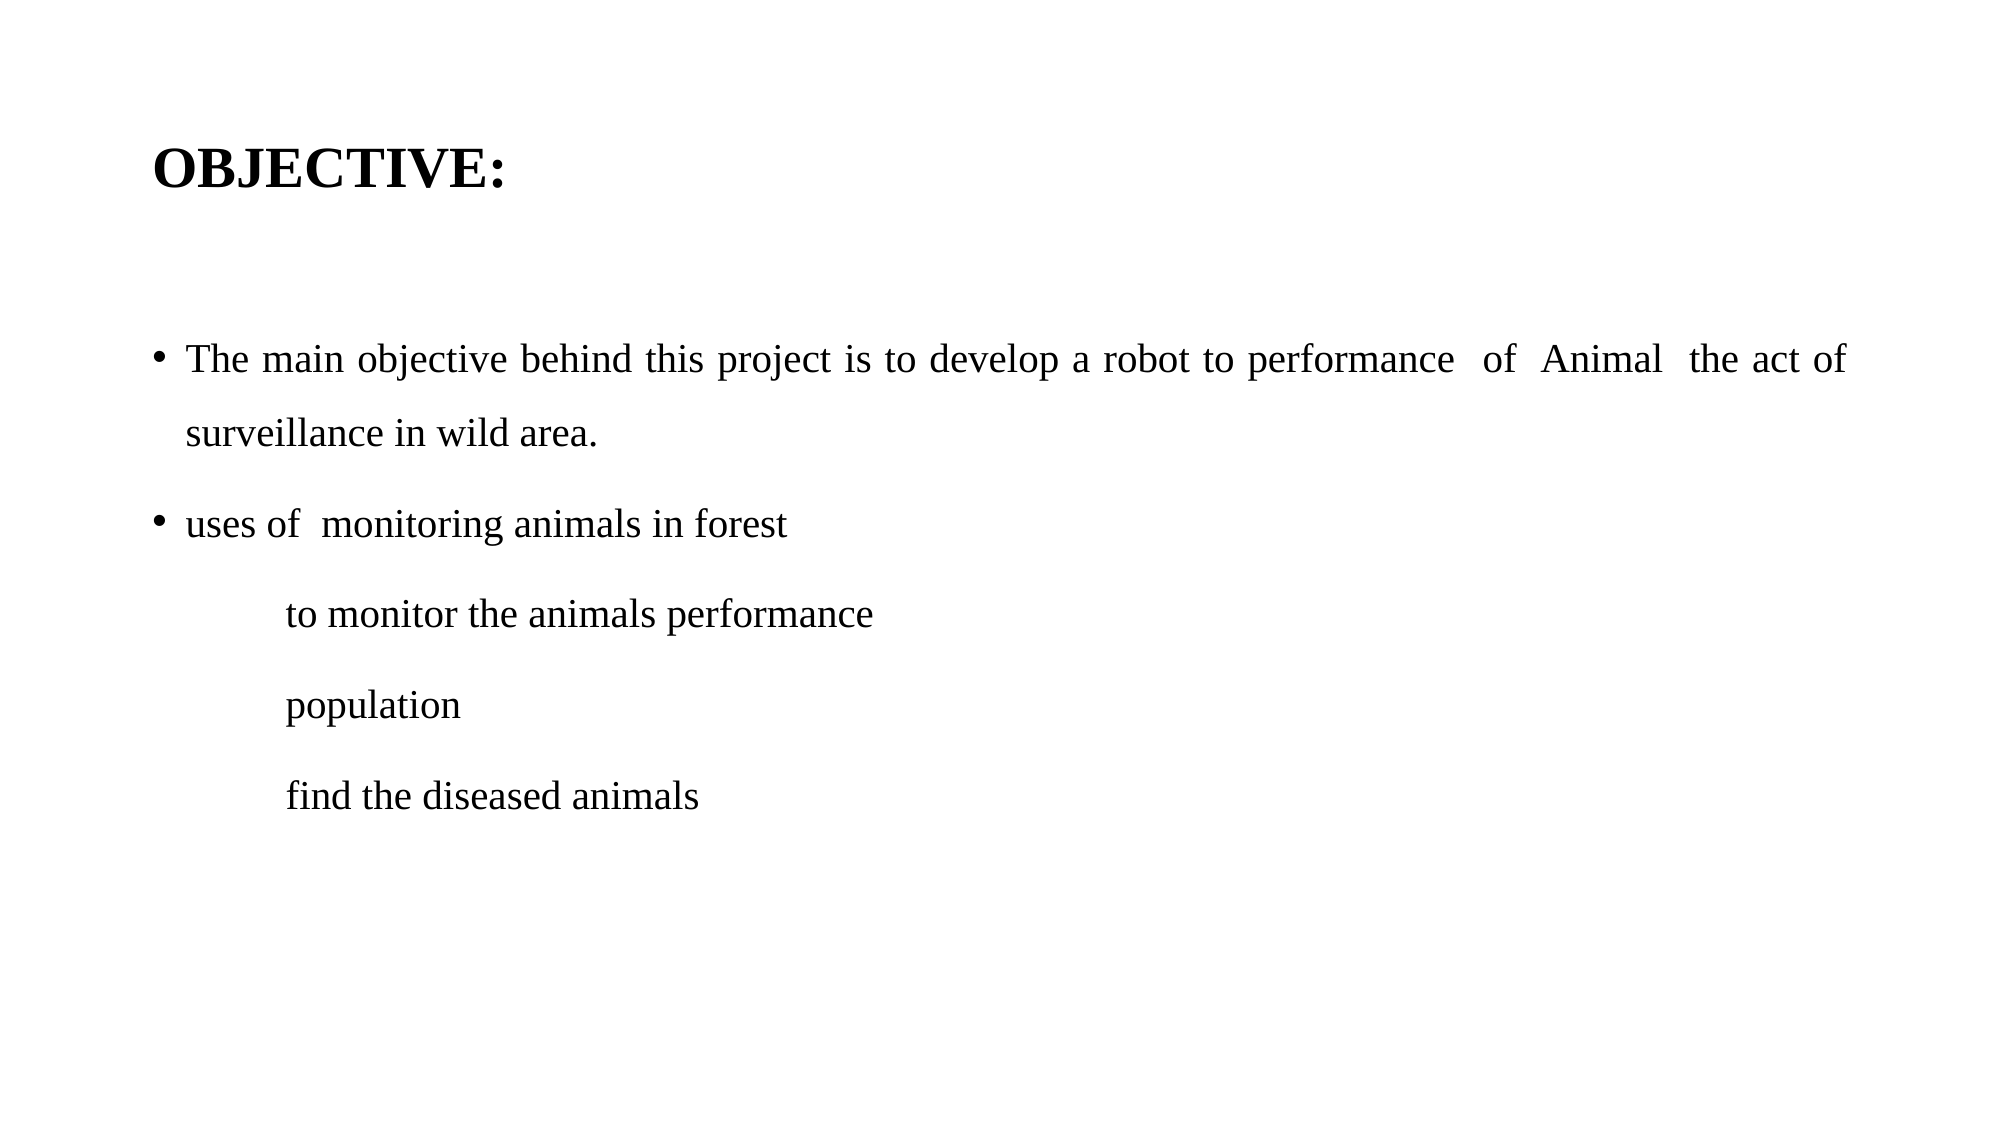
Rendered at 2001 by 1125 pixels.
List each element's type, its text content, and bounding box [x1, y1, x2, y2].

list The main objective behind this project is to develop a robot to performance of Animal the act of surveillance in wild area. uses of monitoring animals in forest to monitor the animals performance population find the diseased animals [137, 299, 1863, 1014]
title OBJECTIVE: [137, 59, 1863, 278]
